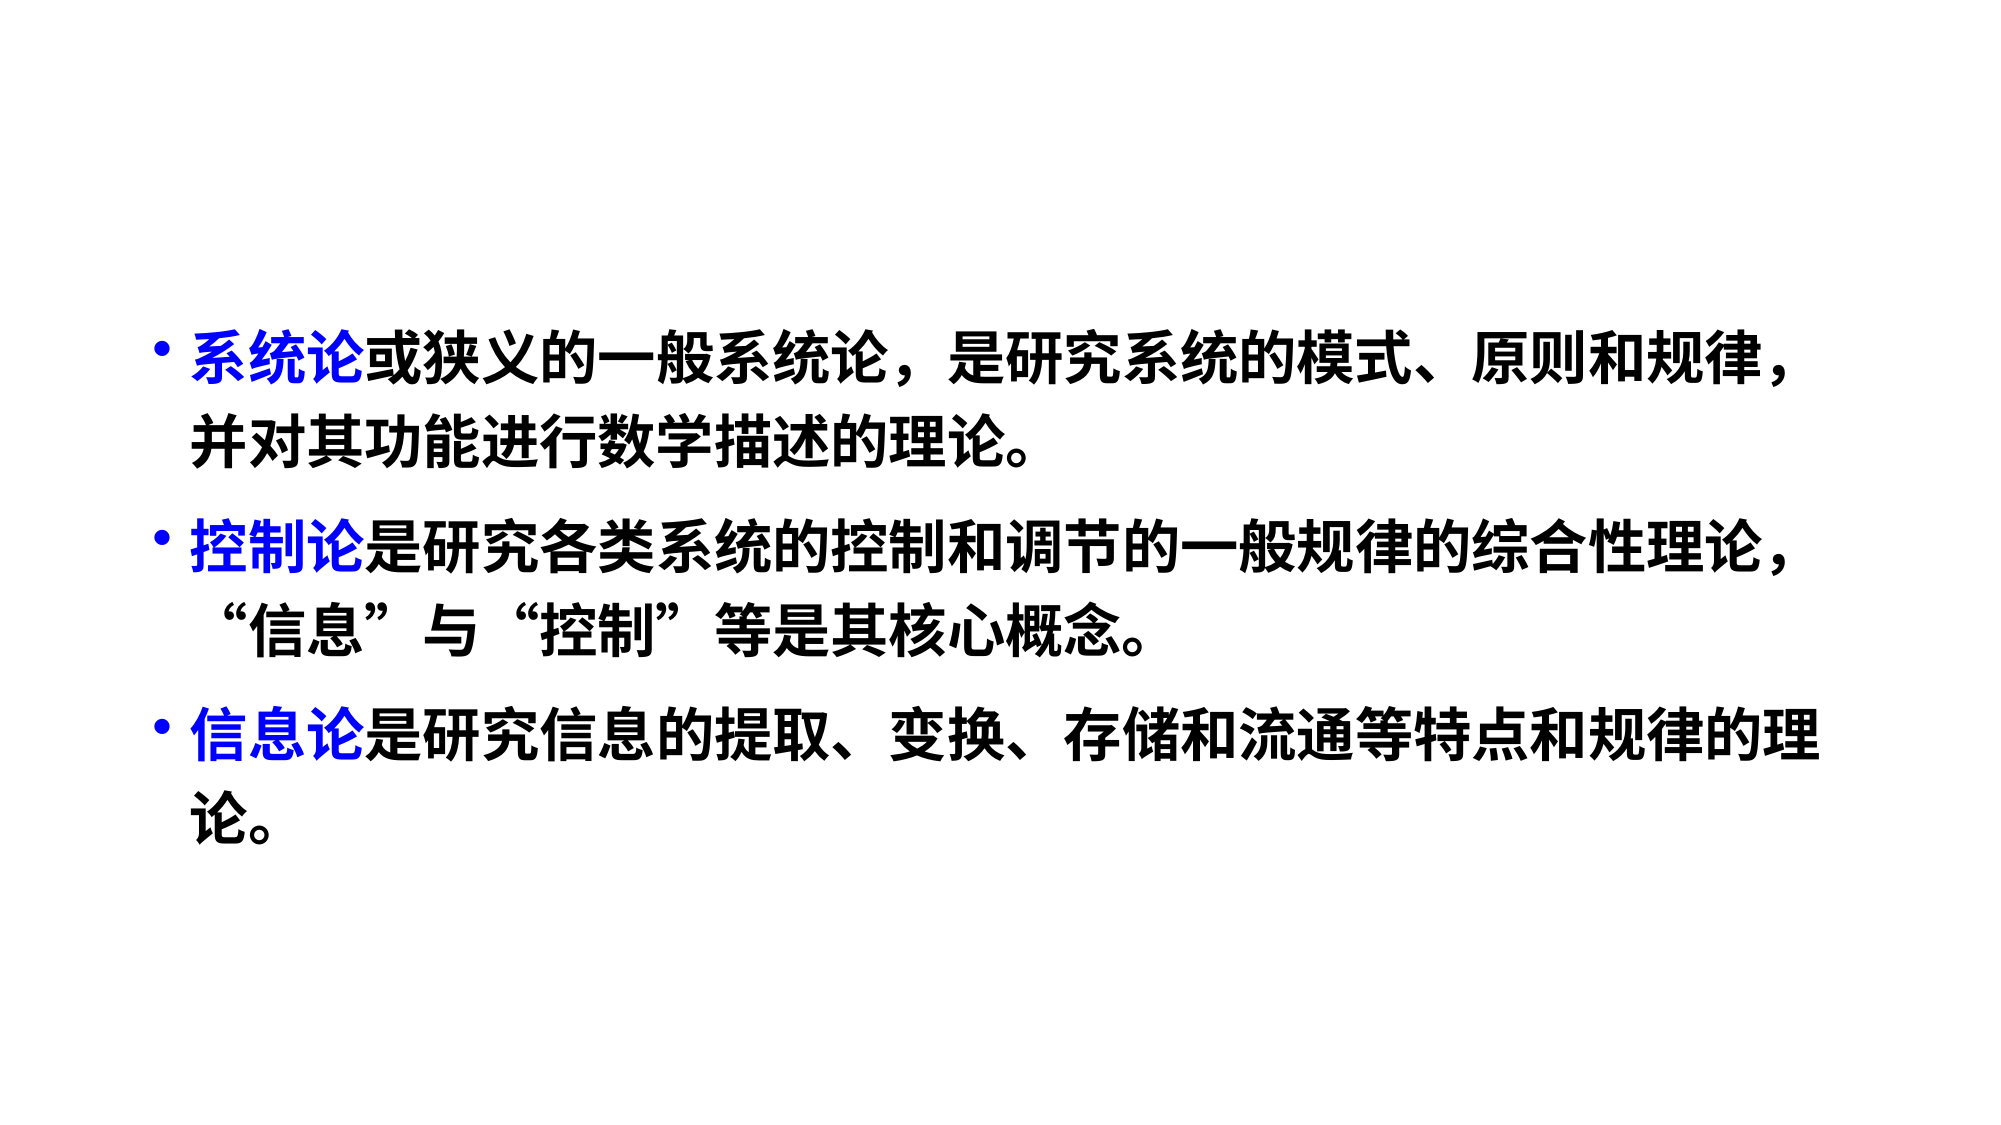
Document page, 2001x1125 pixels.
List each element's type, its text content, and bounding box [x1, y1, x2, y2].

list 系统论或狭义的一般系统论，是研究系统的模式、原则和规律，并对其功能进行数学描述的理论。 控制论是研究各类系统的控制和调节的一般规律的综合性理论，“信息”与“控制”等是其核心概念。 信息论是研究信息的提取、变换、存储和流通等特点和规律的理论。 [137, 299, 1863, 1014]
